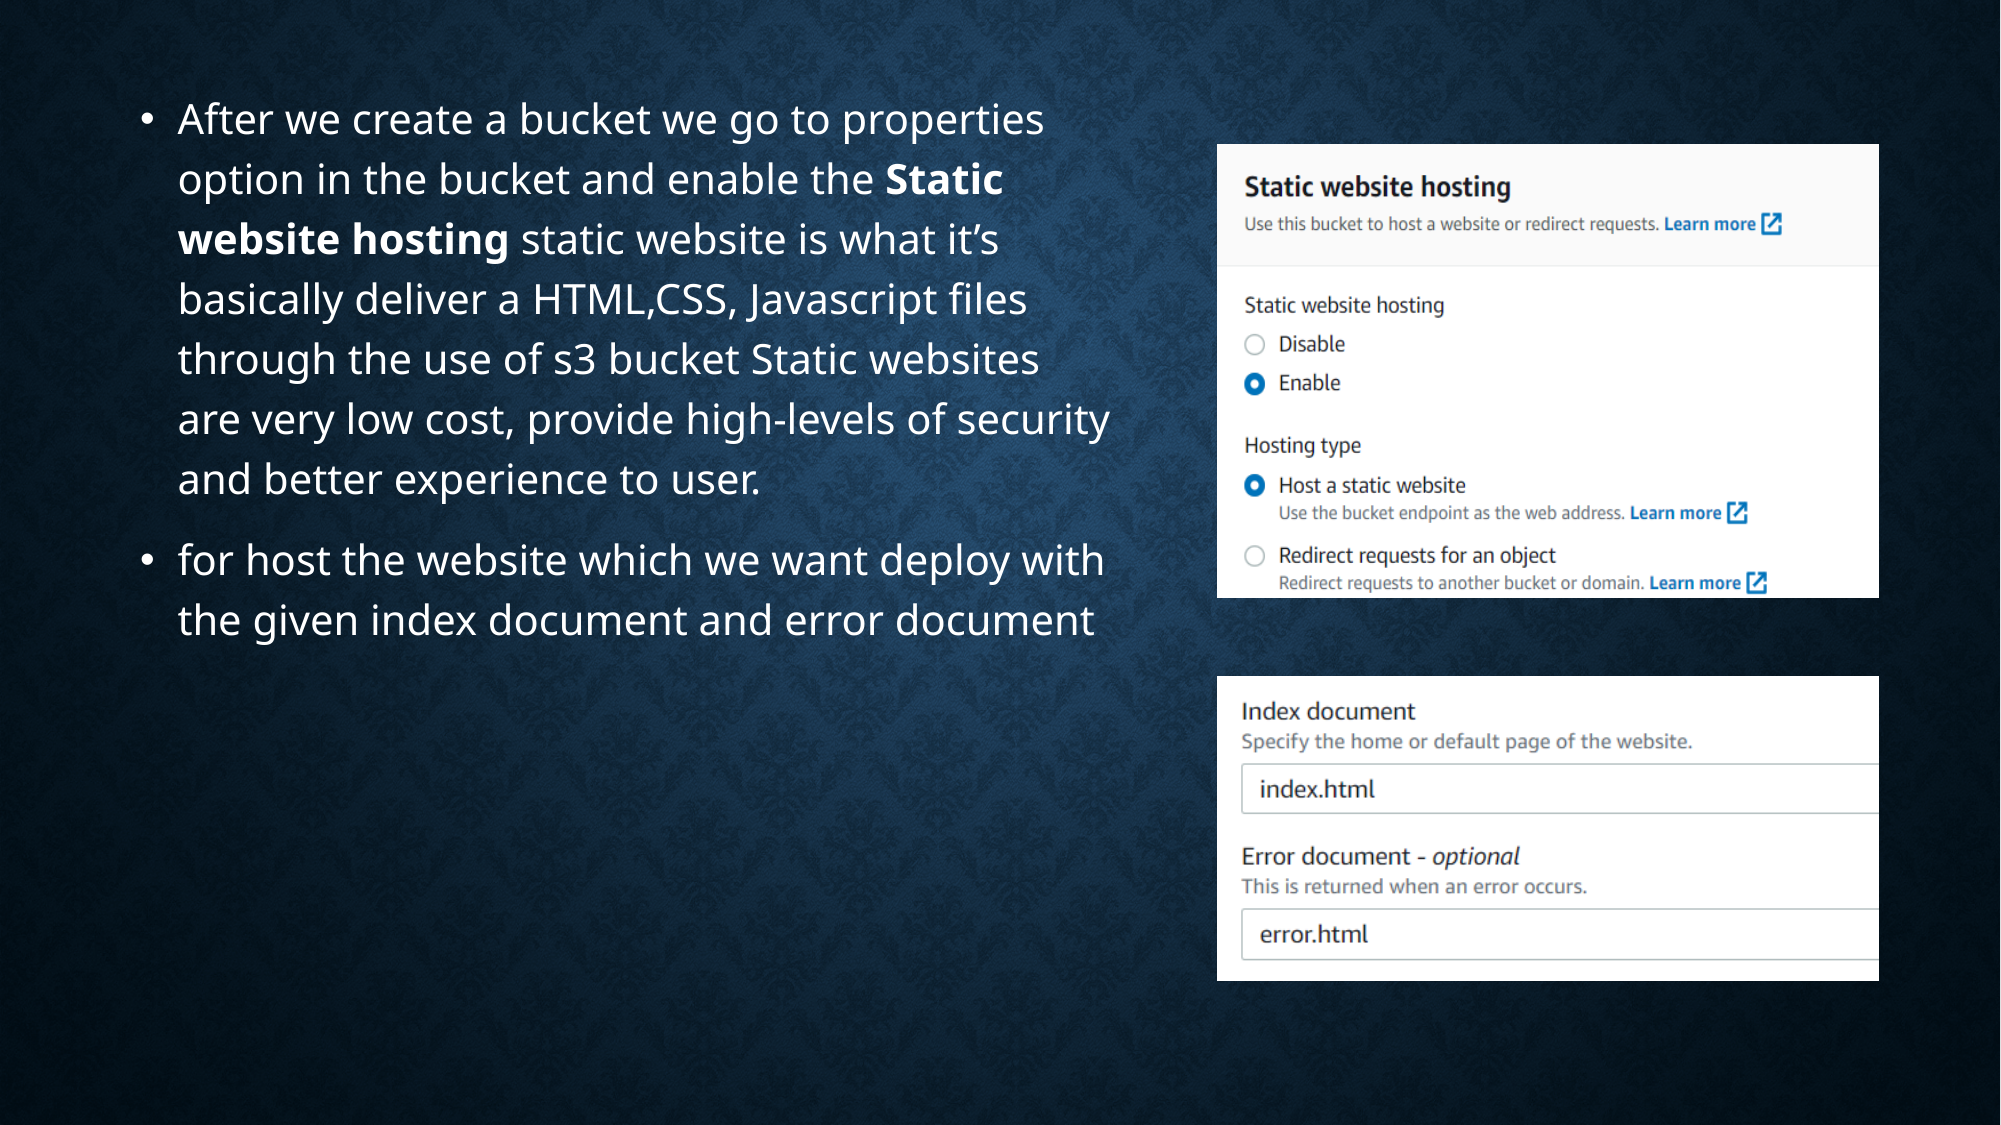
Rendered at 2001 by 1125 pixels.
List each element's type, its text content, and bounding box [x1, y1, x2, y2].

picture [1216, 675, 1880, 982]
list After we create a bucket we go to properties option in the bucket and enable the Static website hosting static website is what it’s basically deliver a HTML,CSS, Javascript files through the use of s3 bucket Static websites are very low cost, provide high-levels of security and better experience to user. for host the website which we want deploy with the given index document and error document [124, 75, 1128, 1047]
picture [1216, 143, 1880, 599]
